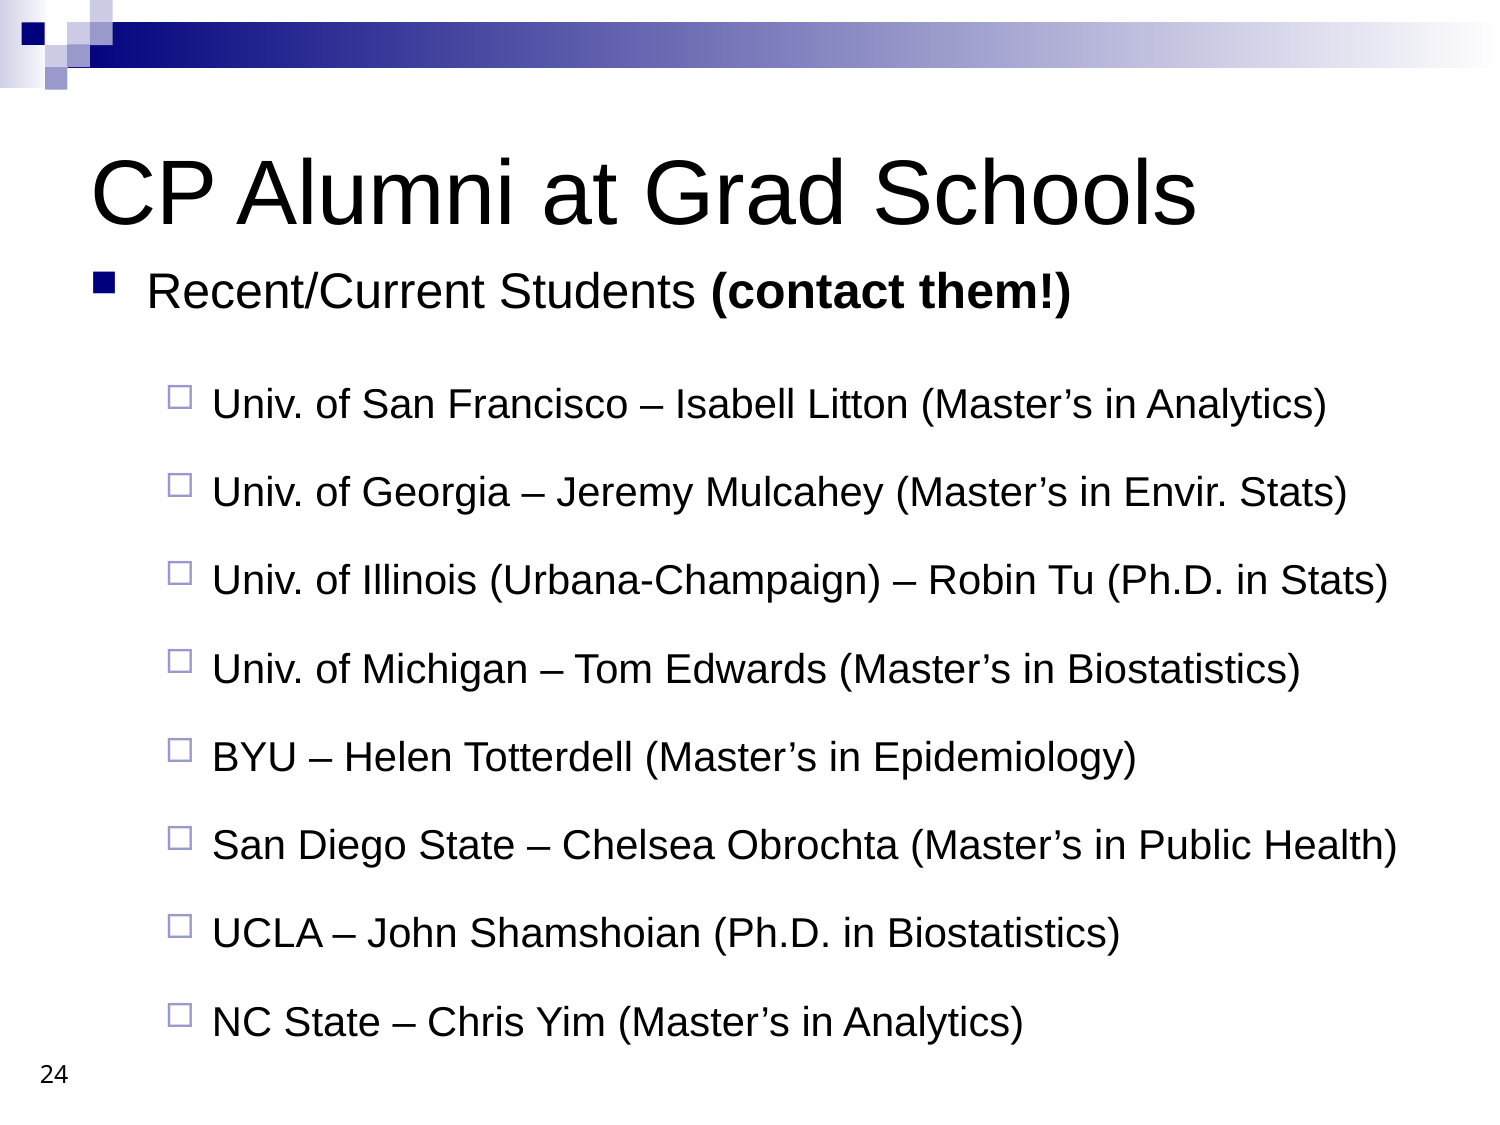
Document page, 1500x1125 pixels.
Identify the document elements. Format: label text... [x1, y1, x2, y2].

list Recent/Current Students (contact them!) Univ. of San Francisco – Isabell Litton (Master’s in Analytics) Univ. of Georgia – Jeremy Mulcahey (Master’s in Envir. Stats) Univ. of Illinois (Urbana-Champaign) – Robin Tu (Ph.D. in Stats) Univ. of Michigan – Tom Edwards (Master’s in Biostatistics) BYU – Helen Totterdell (Master’s in Epidemiology) San Diego State – Chelsea Obrochta (Master’s in Public Health) UCLA – John Shamshoian (Ph.D. in Biostatistics) NC State – Chris Yim (Master’s in Analytics) [74, 262, 1426, 1076]
slide_number 24 [24, 1024, 376, 1101]
title CP Alumni at Grad Schools [74, 74, 1426, 262]
